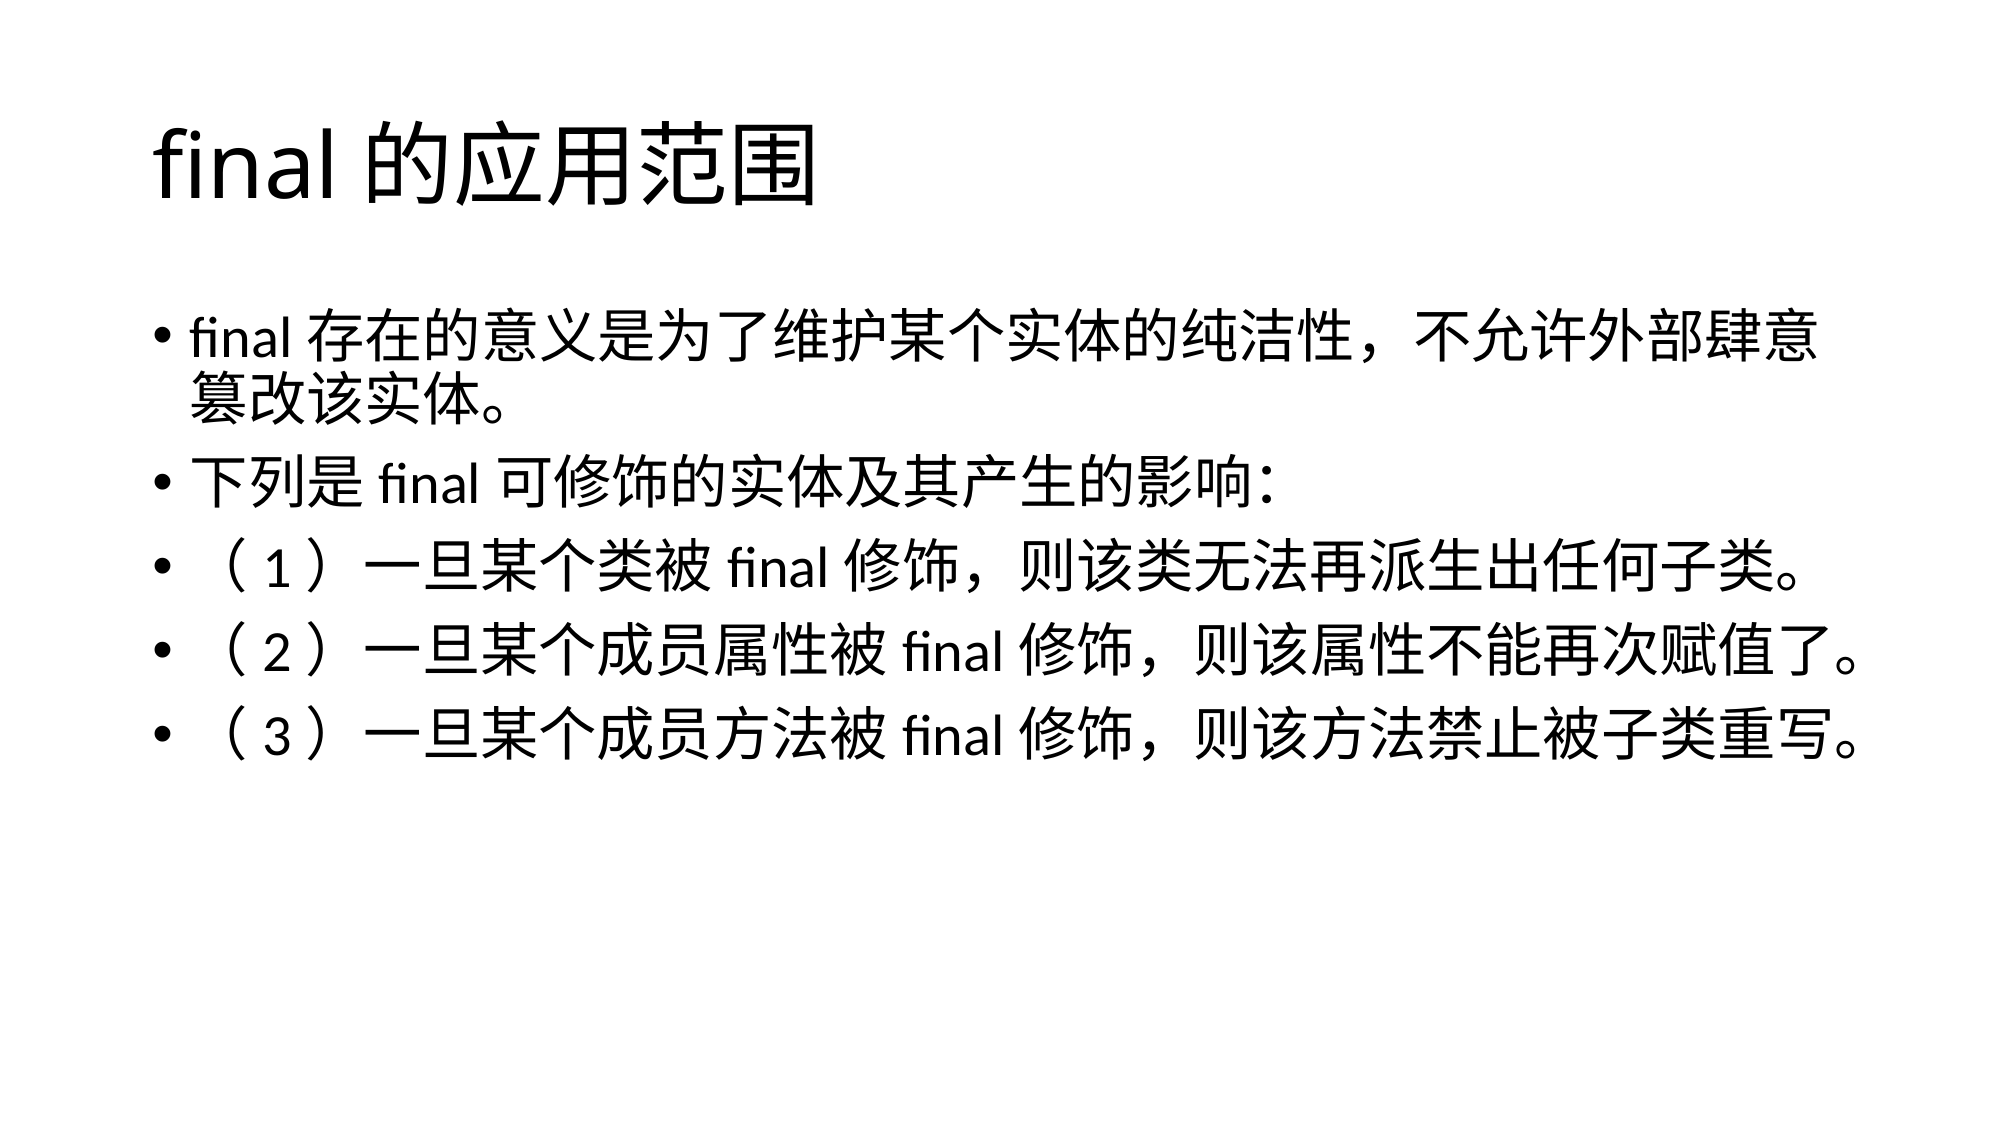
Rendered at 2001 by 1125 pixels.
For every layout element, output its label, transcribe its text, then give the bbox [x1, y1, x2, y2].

list final存在的意义是为了维护某个实体的纯洁性，不允许外部肆意篡改该实体。 下列是final可修饰的实体及其产生的影响： （1）一旦某个类被final修饰，则该类无法再派生出任何子类。 （2）一旦某个成员属性被final修饰，则该属性不能再次赋值了。 （3）一旦某个成员方法被final修饰，则该方法禁止被子类重写。 [137, 299, 1863, 1014]
title final的应用范围 [137, 59, 1863, 278]
